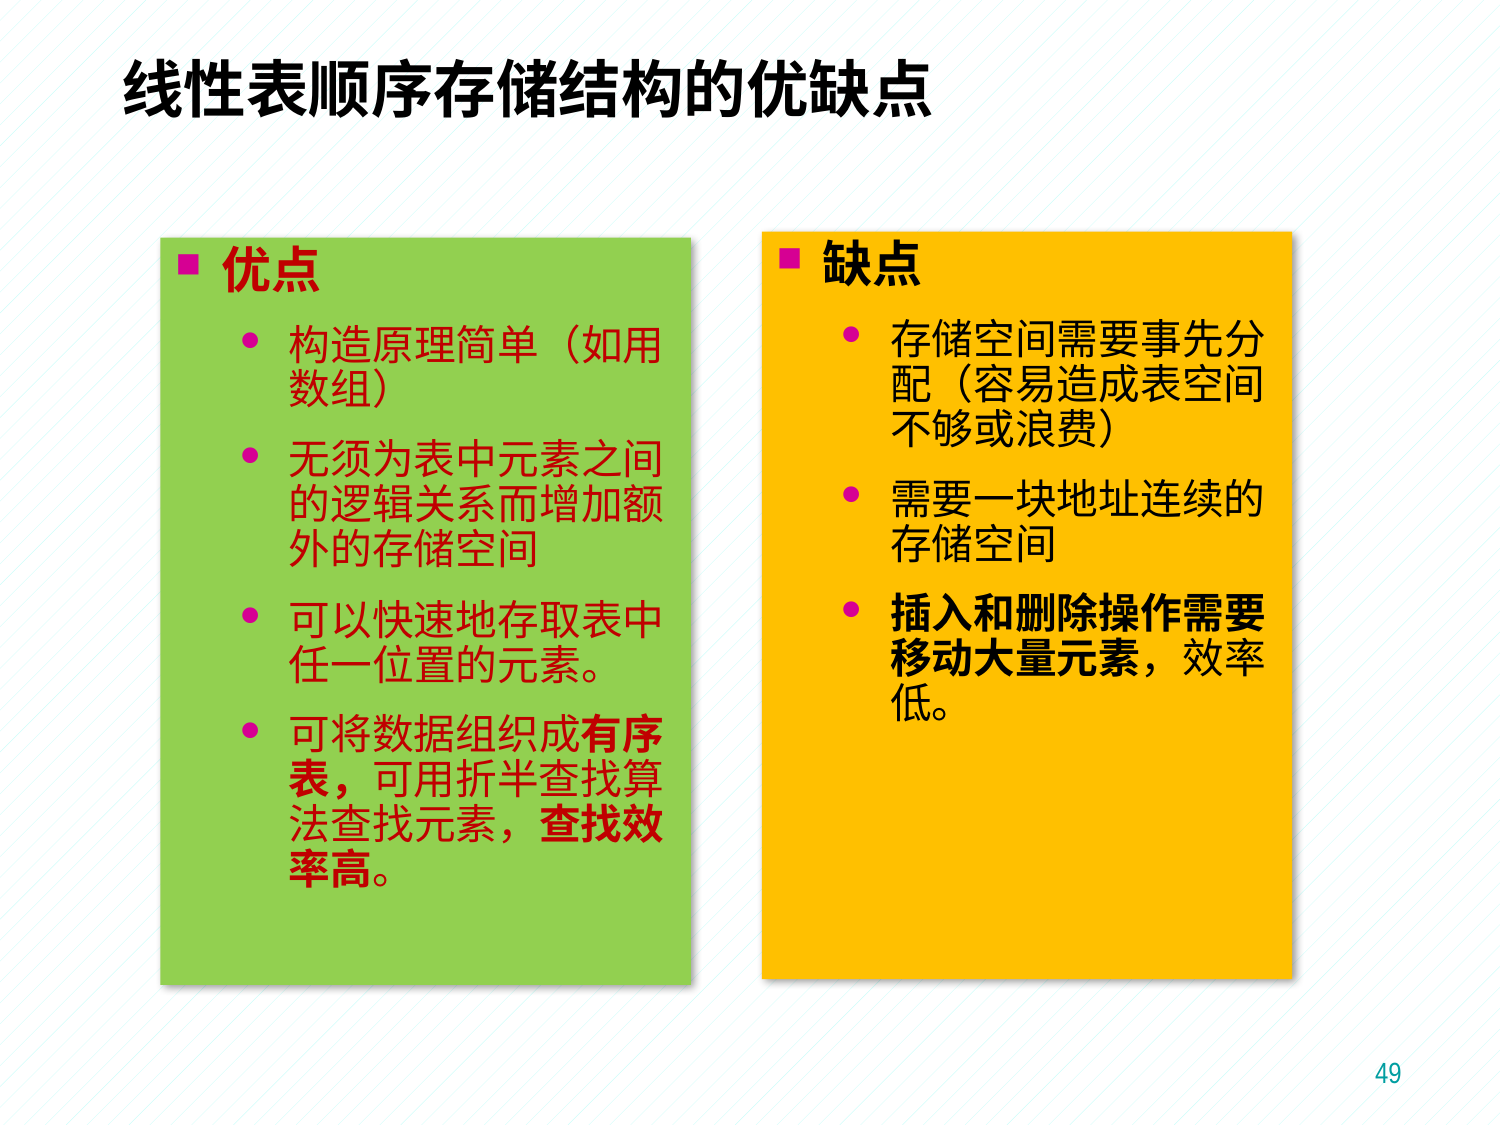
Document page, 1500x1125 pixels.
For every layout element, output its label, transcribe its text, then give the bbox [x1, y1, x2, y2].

list 优点 构造原理简单（如用数组） 无须为表中元素之间的逻辑关系而增加额外的存储空间 可以快速地存取表中任一位置的元素。 可将数据组织成有序表，可用折半查找算法查找元素，查找效率高。 [160, 237, 692, 986]
text_box 缺点 存储空间需要事先分配（容易造成表空间不够或浪费） 需要一块地址连续的存储空间 插入和删除操作需要移动大量元素，效率低。 [761, 231, 1293, 980]
slide_number 49 [1103, 1021, 1417, 1098]
title 线性表顺序存储结构的优缺点 [105, 25, 1450, 164]
